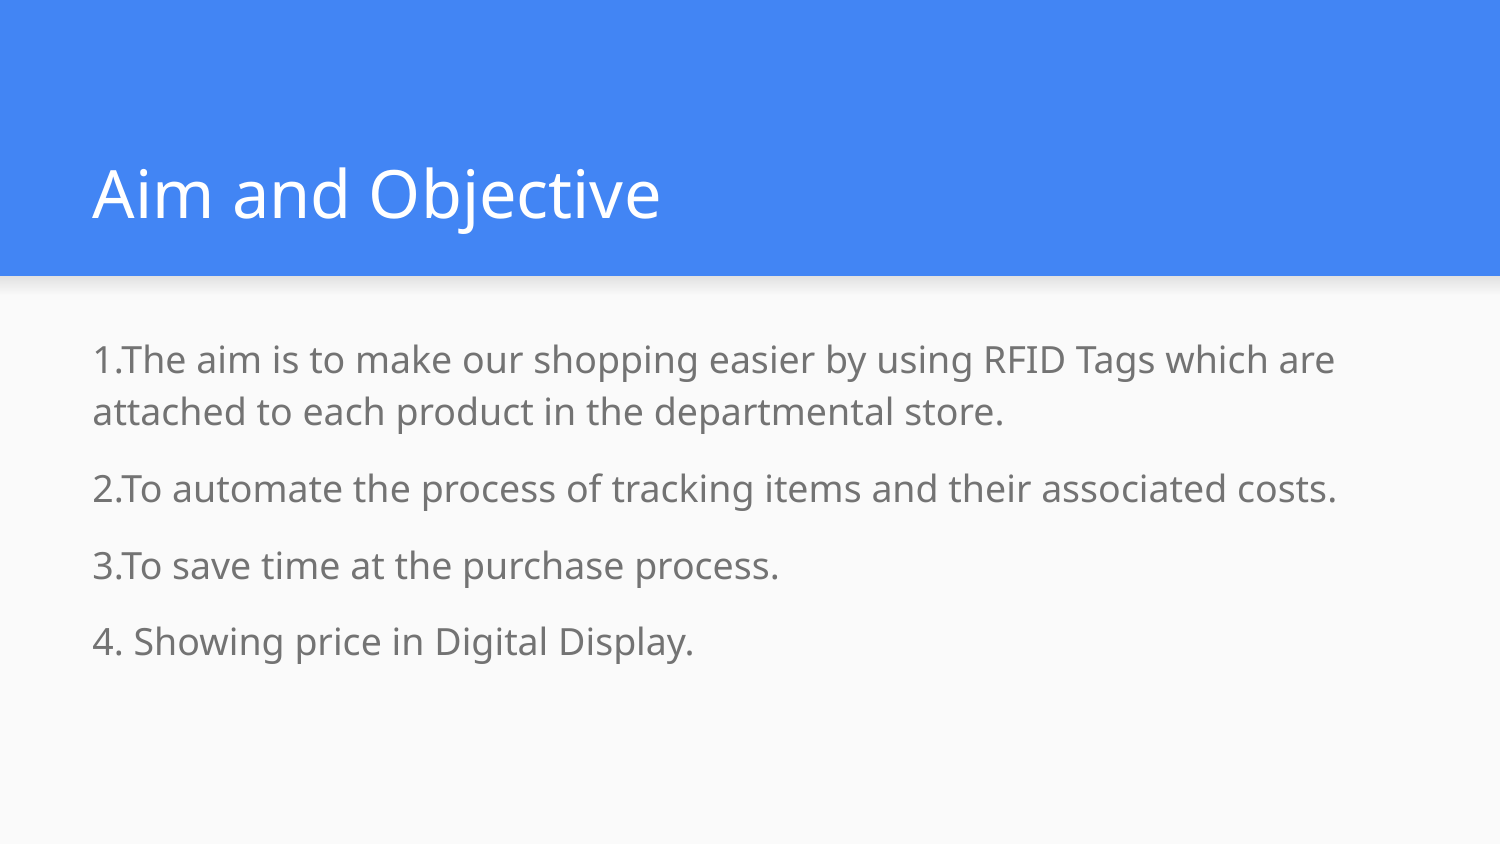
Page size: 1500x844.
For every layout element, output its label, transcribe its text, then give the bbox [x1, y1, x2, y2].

list 1.The aim is to make our shopping easier by using RFID Tags which are attached to each product in the departmental store. 2.To automate the process of tracking items and their associated costs. 3.To save time at the purchase process. 4. Showing price in Digital Display. [77, 314, 1427, 760]
title Aim and Objective [77, 121, 1427, 248]
